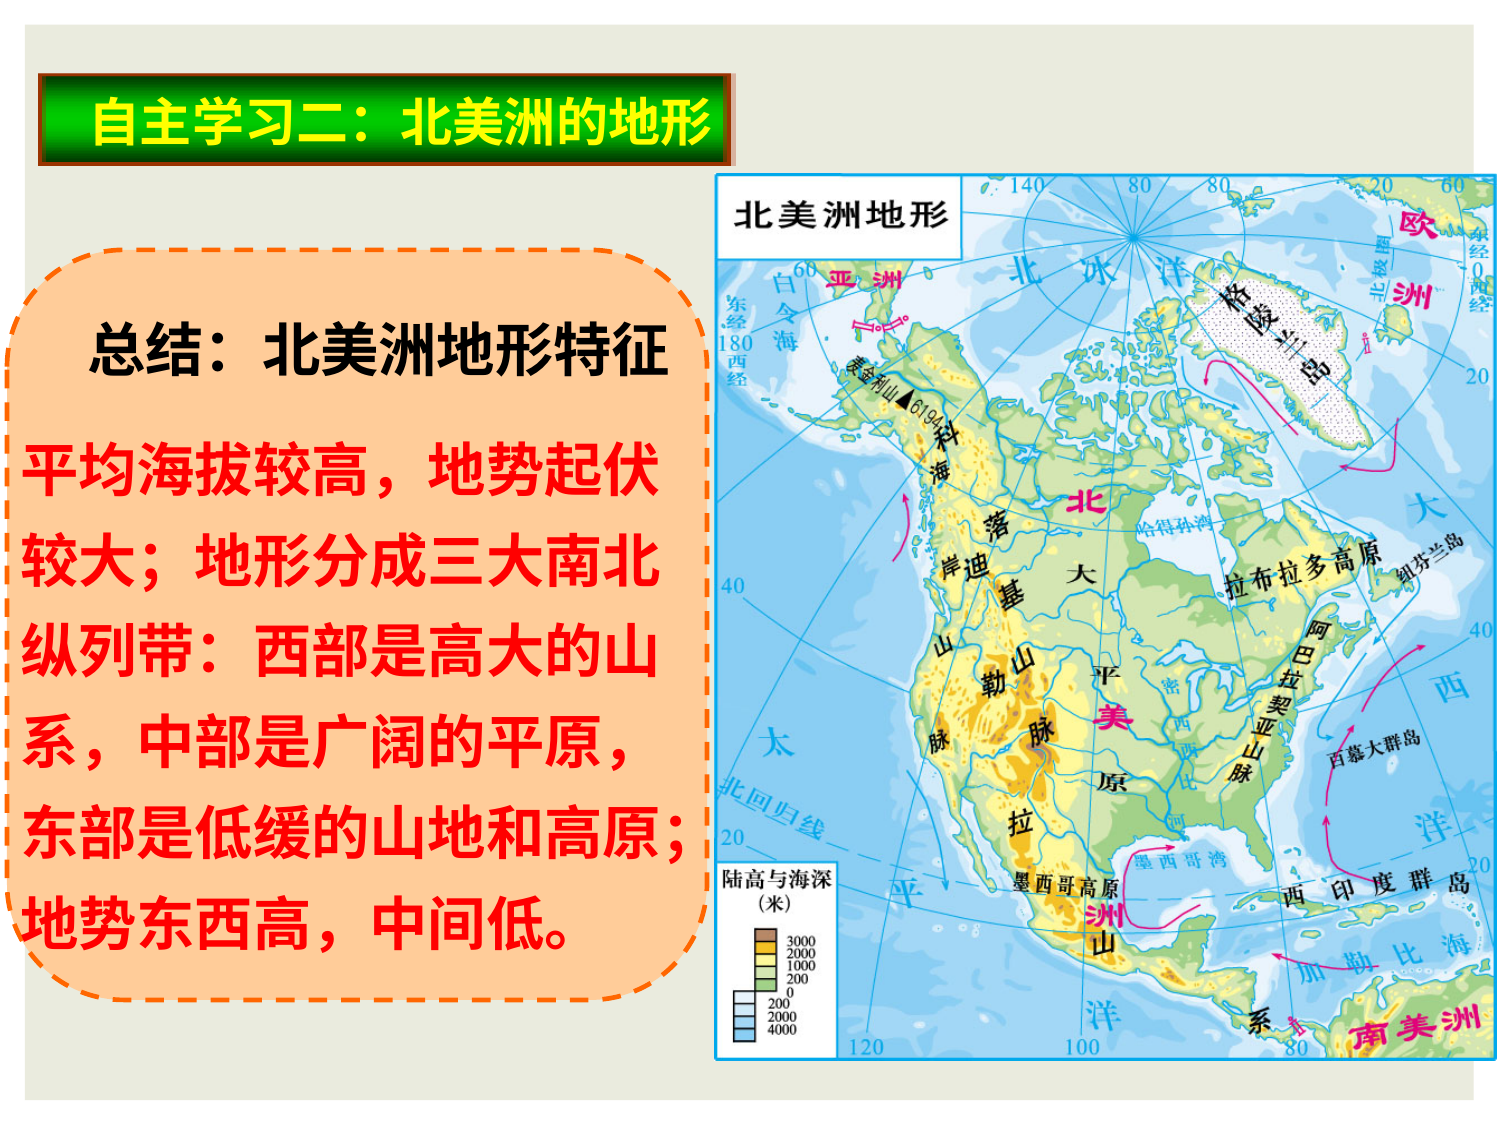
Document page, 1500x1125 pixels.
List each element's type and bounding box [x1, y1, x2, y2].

text_box [37, 72, 863, 166]
text_box [5, 249, 708, 1001]
picture [718, 177, 1493, 1057]
